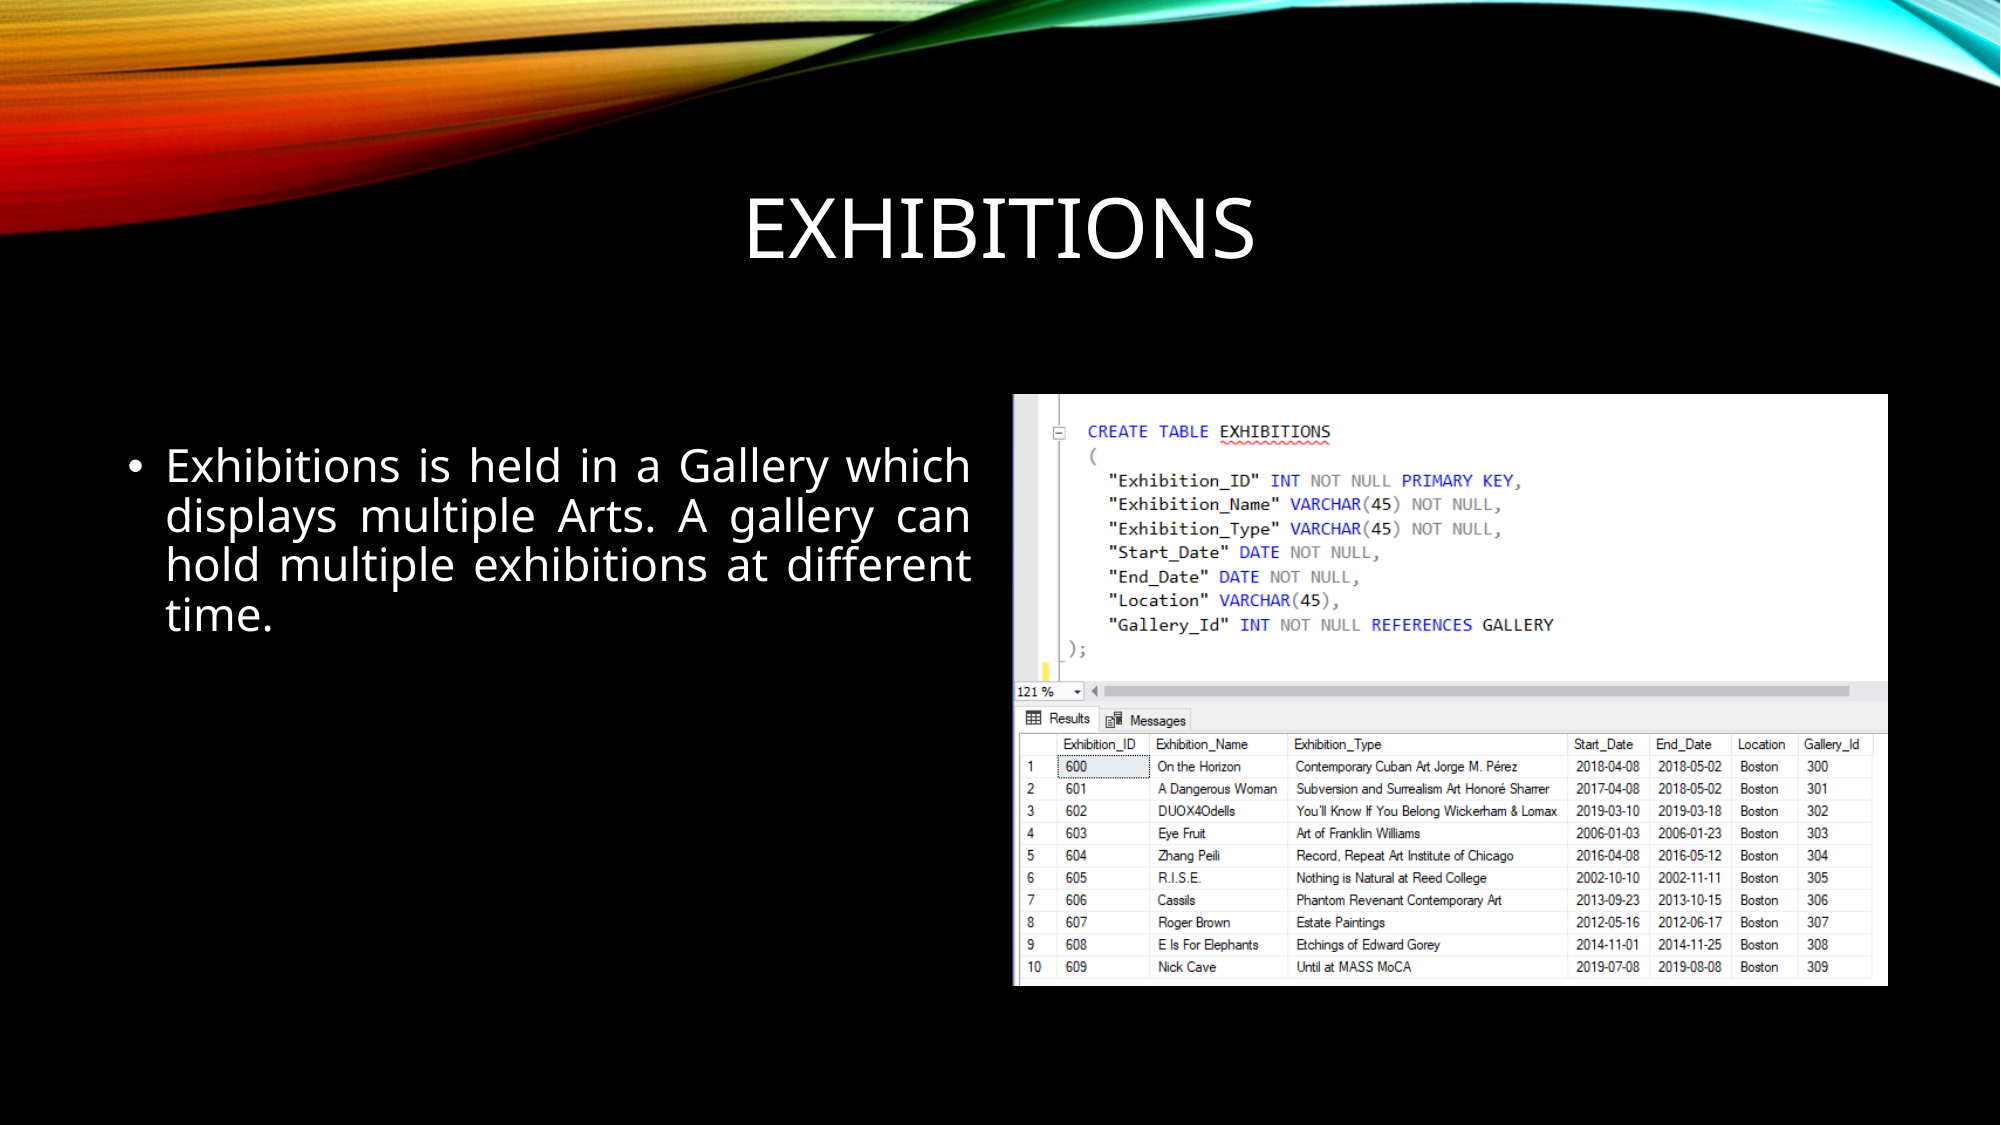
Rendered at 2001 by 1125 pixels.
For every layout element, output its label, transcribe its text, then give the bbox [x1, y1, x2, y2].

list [1012, 394, 1888, 986]
picture [0, 0, 2000, 237]
title EXHIBITIONS [112, 125, 1888, 338]
list Exhibitions is held in a Gallery which displays multiple Arts. A gallery can hold multiple exhibitions at different time. [112, 360, 988, 1021]
